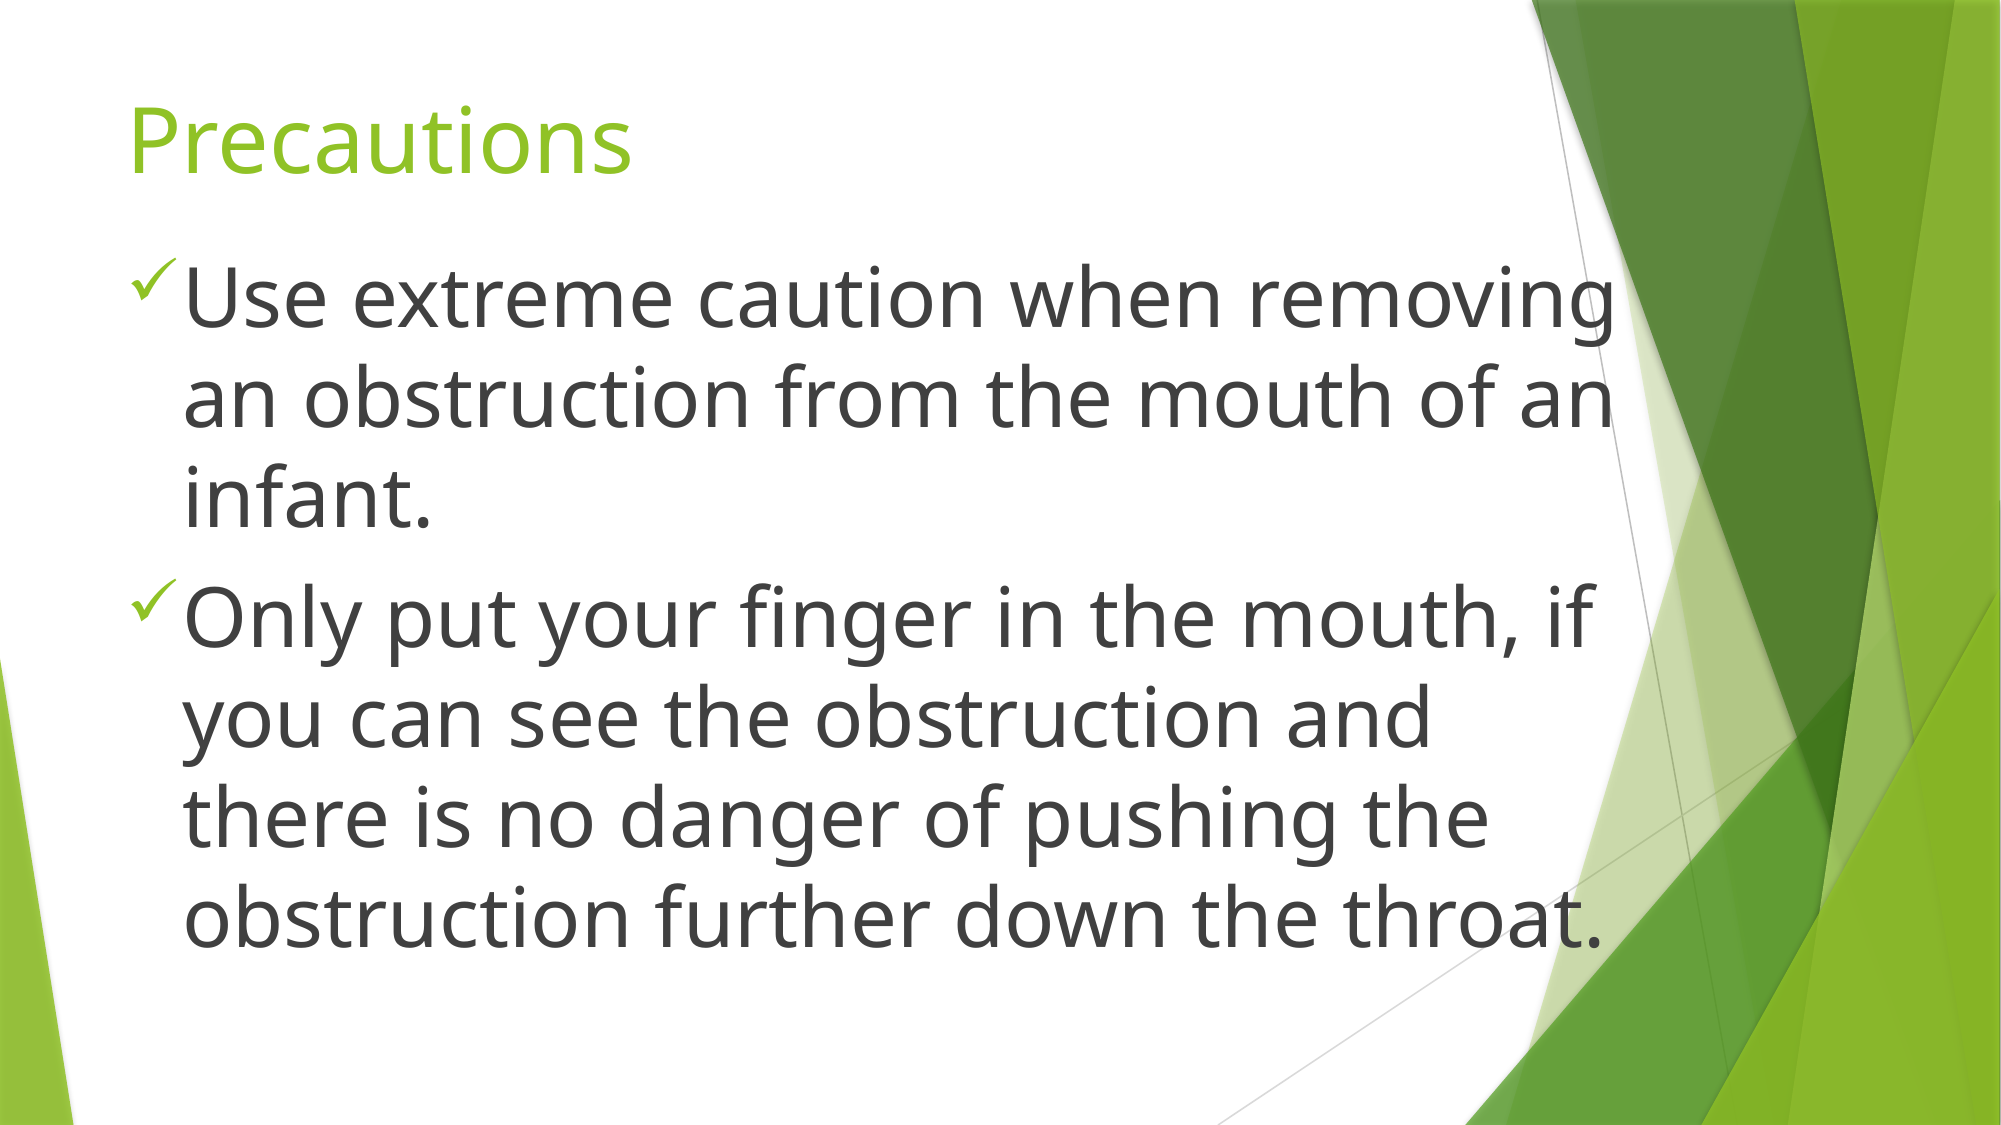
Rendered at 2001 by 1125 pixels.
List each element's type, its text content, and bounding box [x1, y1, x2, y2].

title Precautions [111, 73, 1522, 236]
list Use extreme caution when removing an obstruction from the mouth of an infant. Only put your finger in the mouth, if you can see the obstruction and there is no danger of pushing the obstruction further down the throat. [111, 236, 1676, 992]
